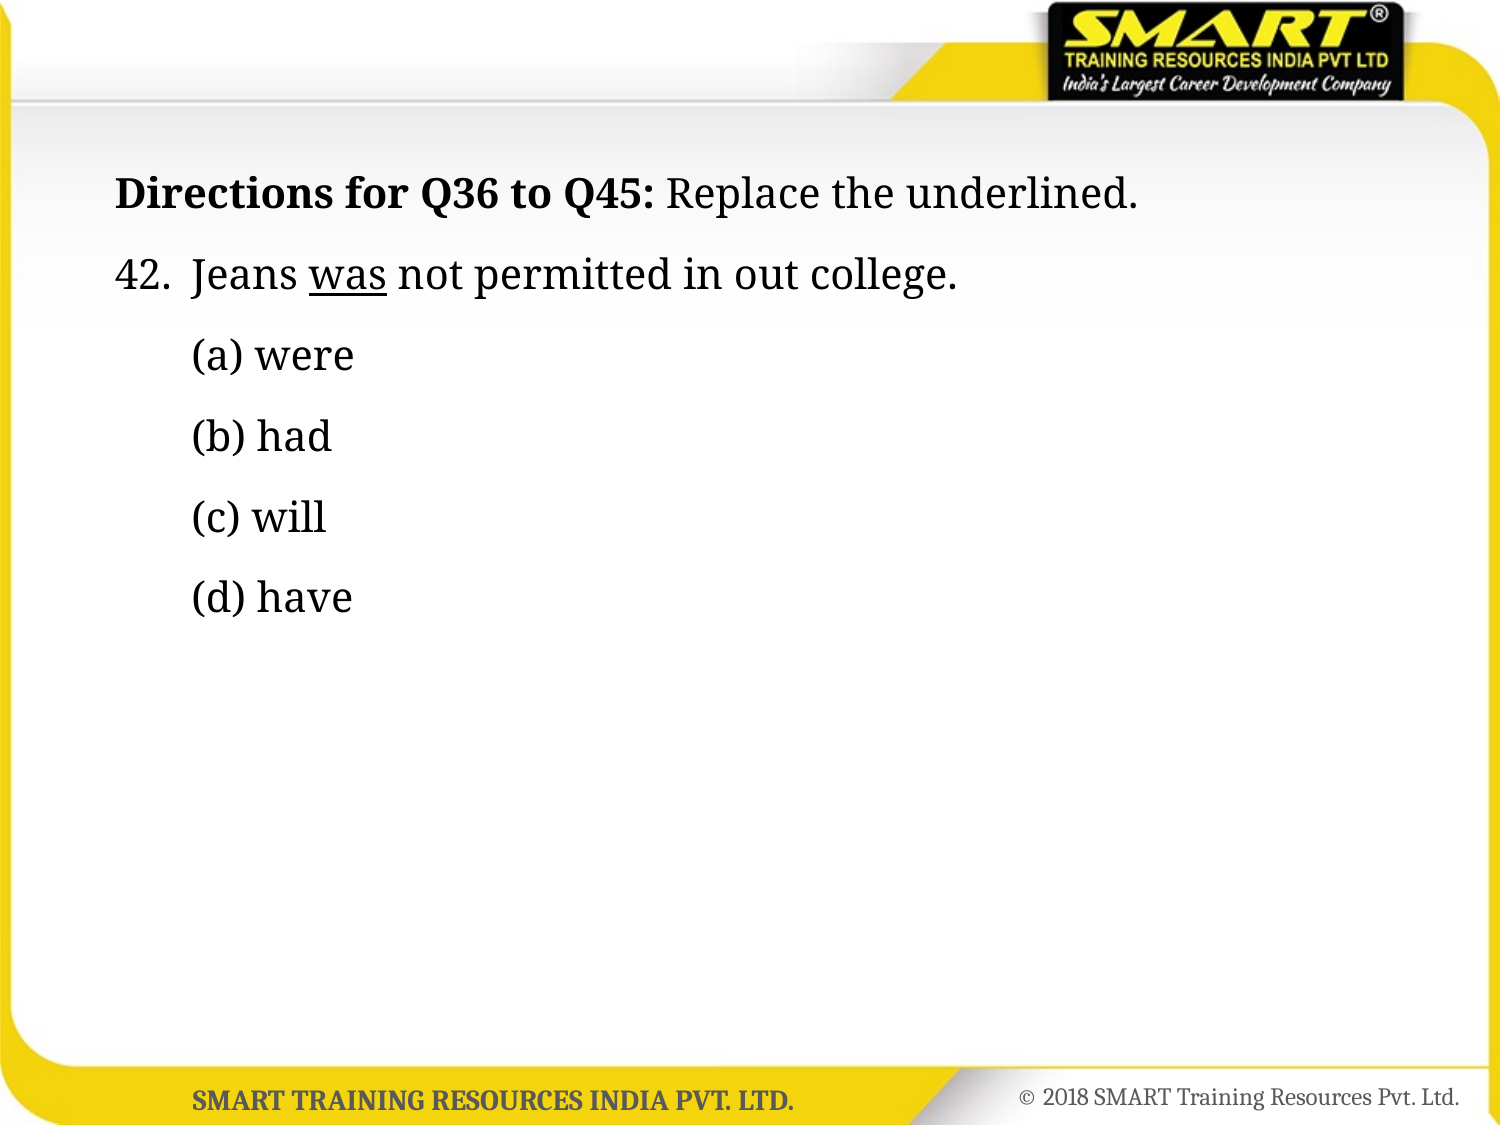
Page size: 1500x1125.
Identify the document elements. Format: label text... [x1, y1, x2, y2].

picture [0, 0, 1500, 1125]
text_box Directions for Q36 to Q45: Replace the underlined. 42. Jeans was not permitted in out college. (a) were (b) had (c) will (d) have [99, 149, 1425, 629]
